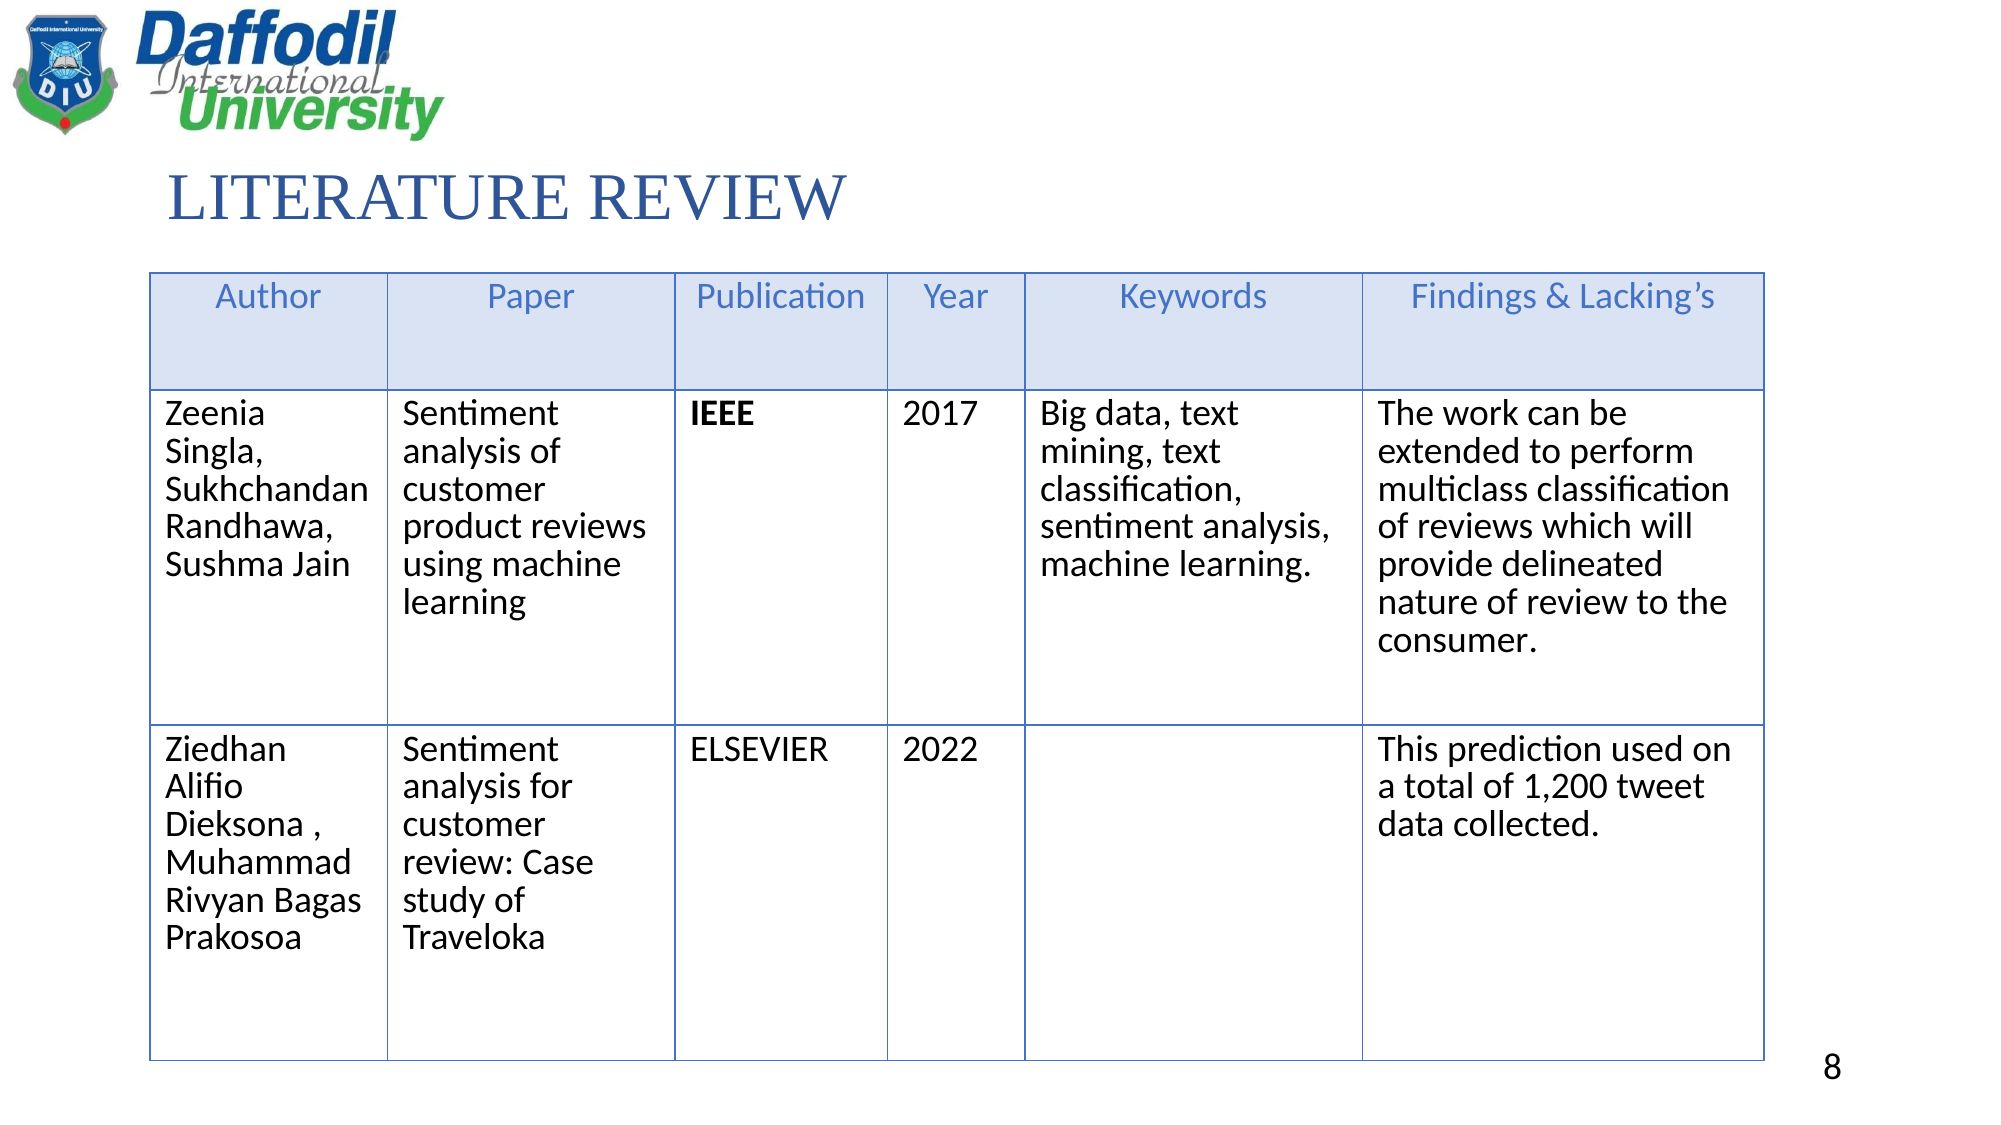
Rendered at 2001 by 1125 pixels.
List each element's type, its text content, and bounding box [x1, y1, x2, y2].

table_header Year [888, 274, 1024, 389]
table_header Paper [388, 274, 674, 389]
table_cell Sentiment analysis of customer product reviews using machine learning [388, 391, 674, 724]
table_header Publication [676, 274, 887, 389]
table_cell Ziedhan Alifio Dieksona , Muhammad Rivyan Bagas Prakosoa [151, 726, 387, 1060]
table_cell This prediction used on a total of 1,200 tweet data collected. [1363, 726, 1763, 1060]
table_header Author [151, 274, 387, 389]
table_cell IEEE [676, 391, 887, 724]
table_cell 2017 [888, 391, 1024, 724]
table_cell [1026, 726, 1362, 1060]
table_cell ELSEVIER [676, 726, 887, 1060]
table_cell Sentiment analysis for customer review: Case study of Traveloka [388, 726, 674, 1060]
text_box LITERATURE REVIEW [152, 145, 863, 240]
table_cell 2022 [888, 726, 1024, 1060]
table_cell Big data, text mining, text classification, sentiment analysis, machine learning. [1026, 391, 1362, 724]
picture [8, 0, 450, 146]
table_header Keywords [1026, 274, 1362, 389]
text_box 8 [1814, 1060, 1855, 1087]
table_cell Zeenia Singla, Sukhchandan Randhawa, Sushma Jain [151, 391, 387, 724]
table_cell The work can be extended to perform multiclass classification of reviews which will provide delineated nature of review to the consumer. [1363, 391, 1763, 724]
table_header Findings & Lacking’s [1363, 274, 1763, 389]
